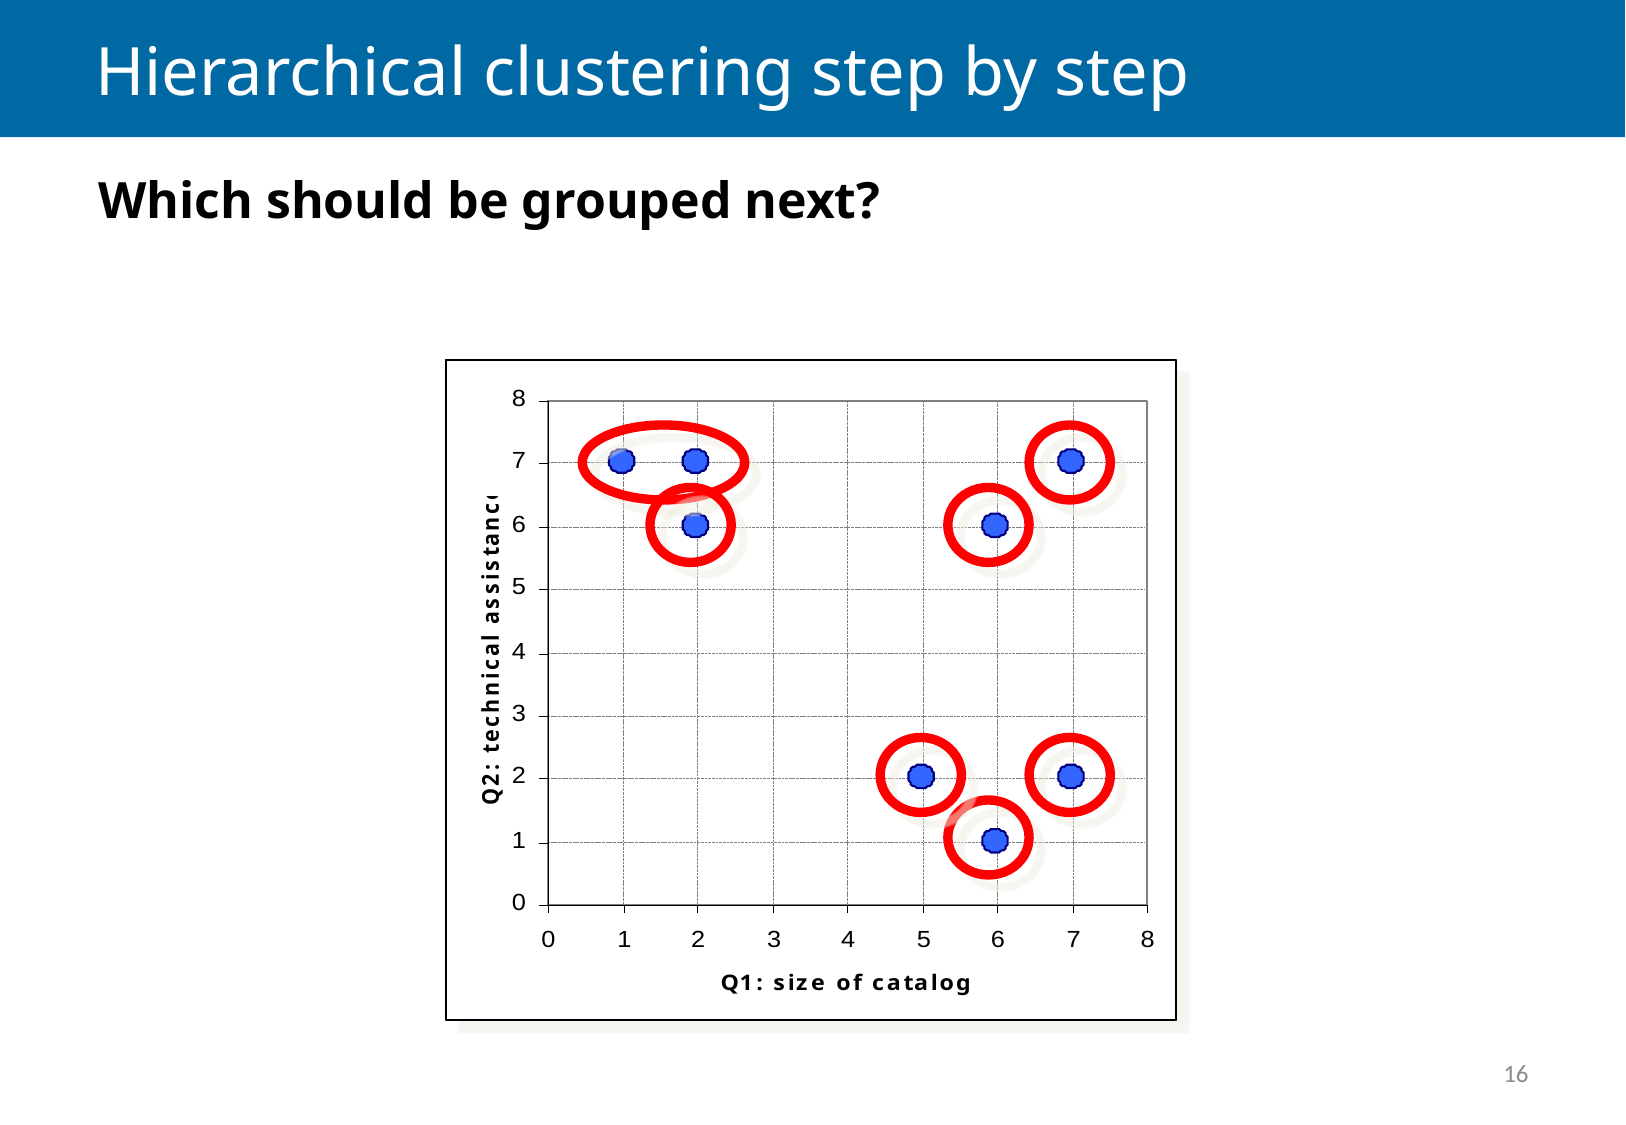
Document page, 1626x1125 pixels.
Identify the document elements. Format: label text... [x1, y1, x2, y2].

list Which should be grouped next? [81, 160, 1544, 1005]
slide_number 16 [1164, 1042, 1544, 1103]
title Hierarchical clustering step by step [80, 0, 1543, 138]
picture [435, 349, 1190, 1030]
